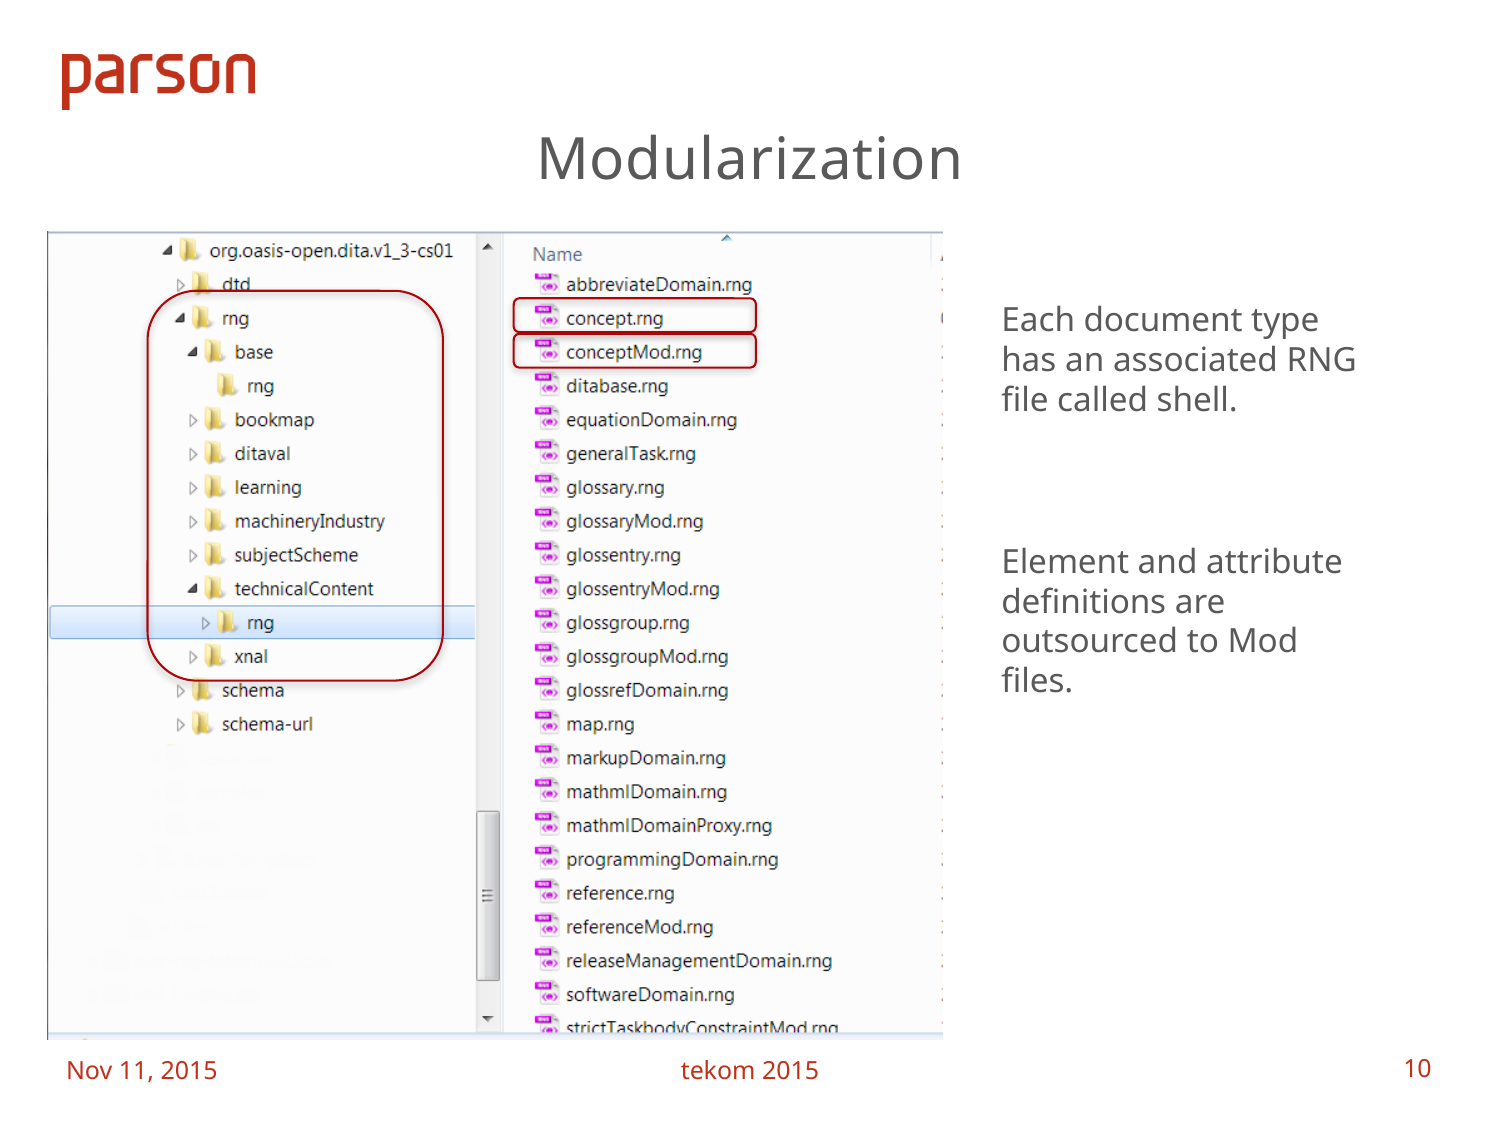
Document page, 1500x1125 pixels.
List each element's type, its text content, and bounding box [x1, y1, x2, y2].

text_box Each document type has an associated RNG file called shell. [986, 290, 1388, 426]
picture [46, 231, 943, 1040]
text_box Element and attribute definitions are outsourced to Mod files. [986, 532, 1388, 707]
picture [62, 54, 255, 110]
title Modularization [53, 113, 1447, 185]
